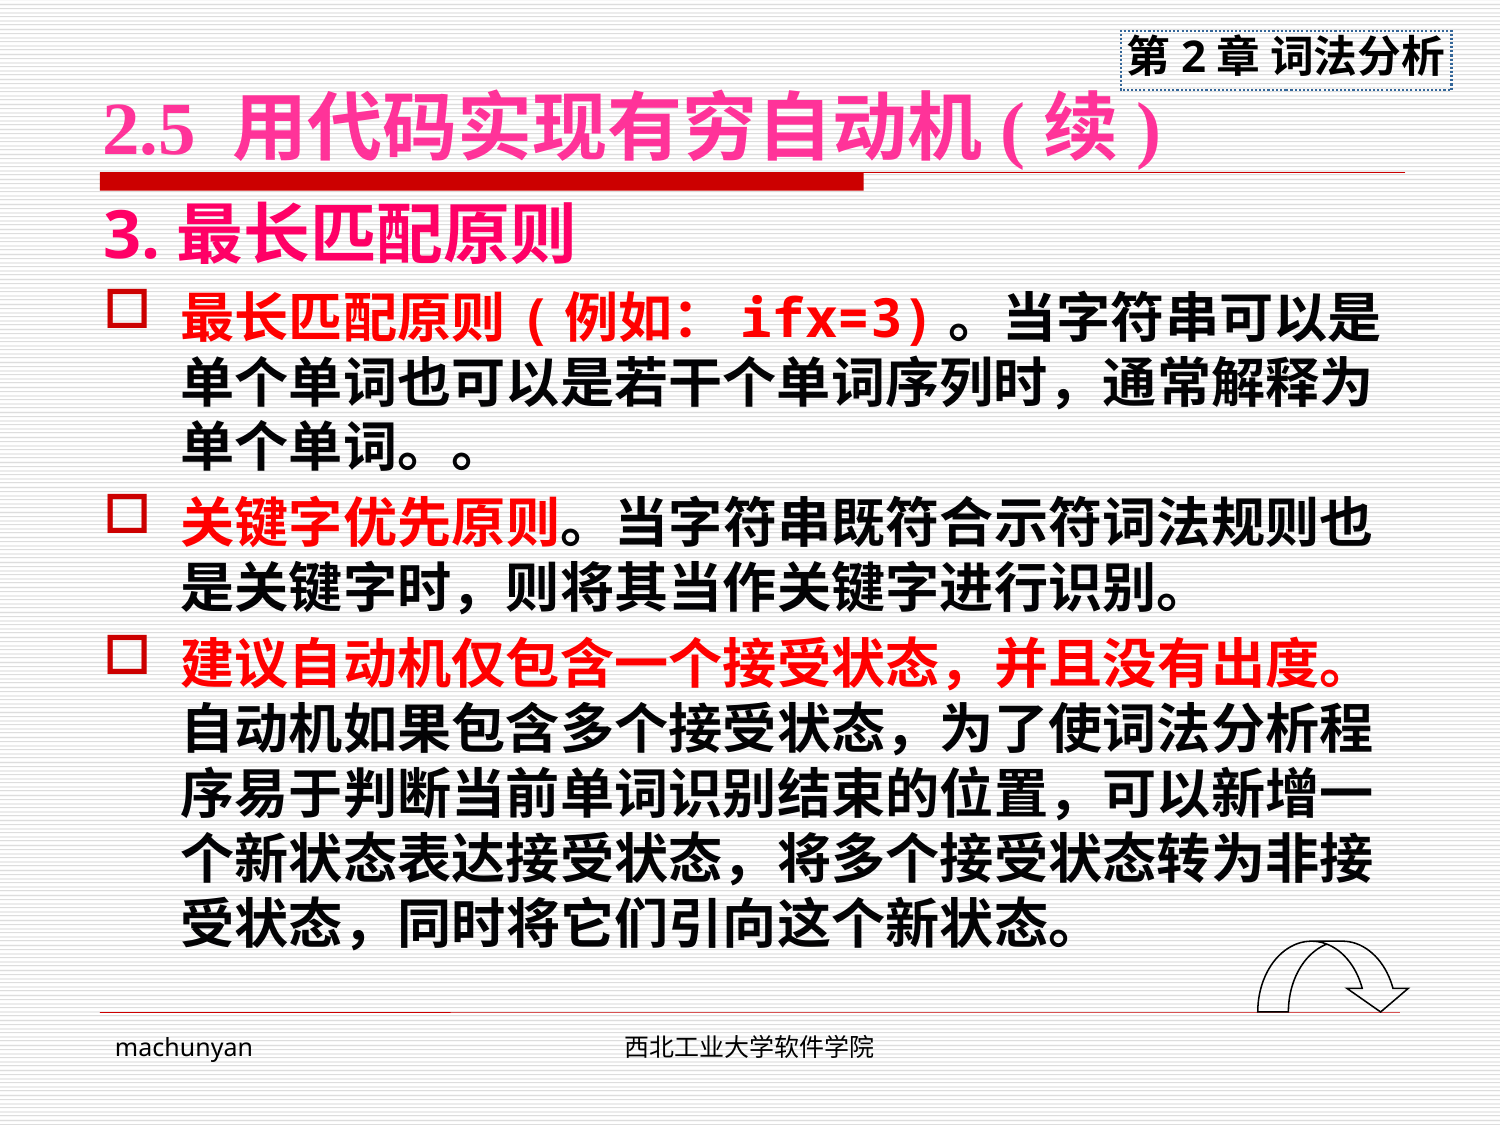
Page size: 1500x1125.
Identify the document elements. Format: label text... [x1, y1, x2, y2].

picture [0, 0, 1500, 1125]
footer 西北工业大学软件学院 [512, 1024, 988, 1103]
list 3.最长匹配原则 最长匹配原则(例如：ifx=3)。当字符串可以是单个单词也可以是若干个单词序列时，通常解释为单个单词。。 关键字优先原则。当字符串既符合示符词法规则也是关键字时，则将其当作关键字进行识别。 建议自动机仅包含一个接受状态，并且没有出度。自动机如果包含多个接受状态，为了使词法分析程序易于判断当前单词识别结束的位置，可以新增一个新状态表达接受状态，将多个接受状态转为非接受状态，同时将它们引向这个新状态。 [88, 184, 1412, 977]
slide_number [1074, 1024, 1401, 1103]
slide_number machunyan [99, 1024, 426, 1103]
title 2.5 用代码实现有穷自动机(续) [86, 42, 1400, 178]
text_box [1257, 941, 1409, 1012]
